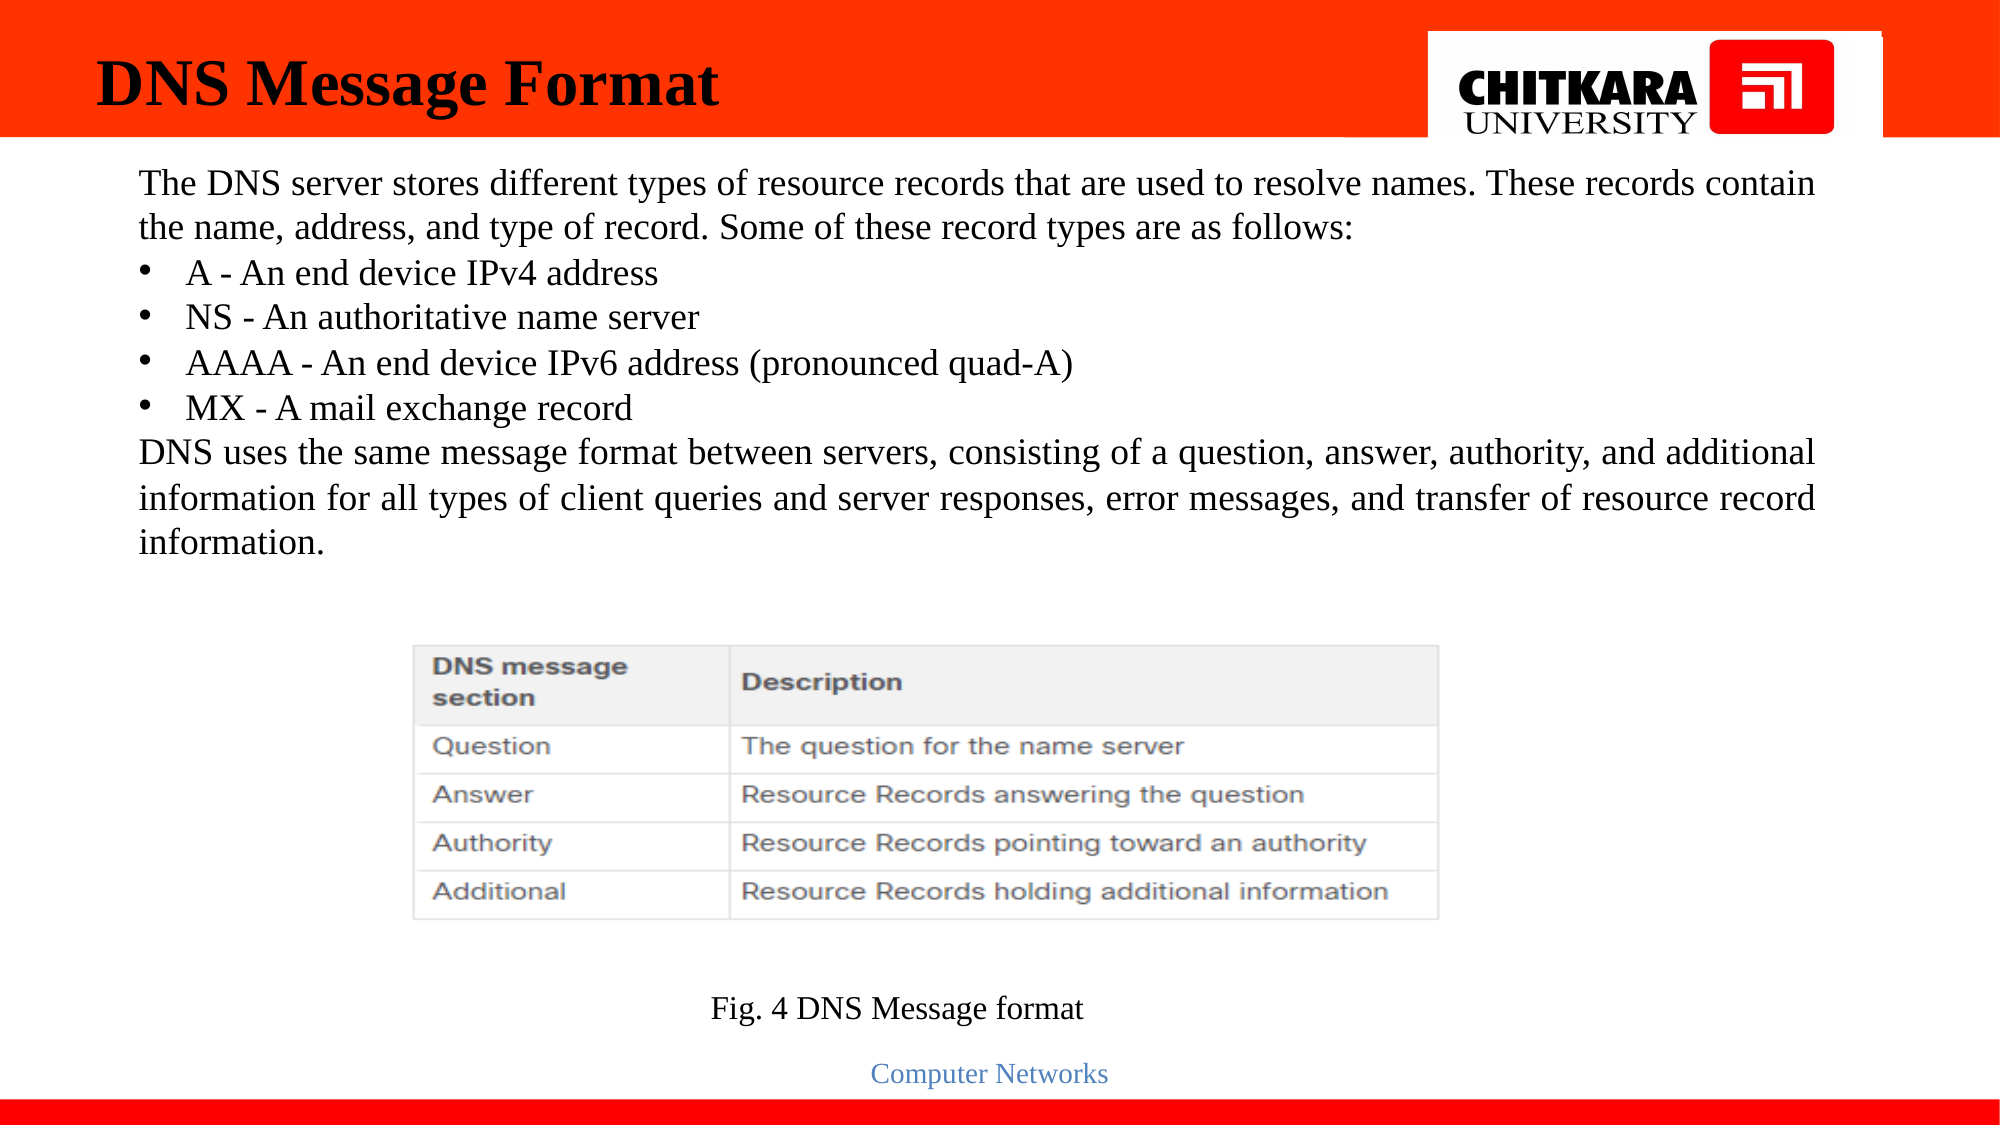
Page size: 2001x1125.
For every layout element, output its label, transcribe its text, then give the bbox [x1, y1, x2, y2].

text_box The DNS server stores different types of resource records that are used to resolve names. These records contain the name, address, and type of record. Some of these record types are as follows: A - An end device IPv4 address NS - An authoritative name server AAAA - An end device IPv6 address (pronounced quad-A) MX - A mail exchange record DNS uses the same message format between servers, consisting of a question, answer, authority, and additional information for all types of client queries and server responses, error messages, and transfer of resource record information. [123, 149, 1834, 615]
text_box [274, 615, 1713, 813]
text_box Fig. 4 DNS Message format [521, 978, 1274, 1034]
text_box Computer Networks [490, 1047, 1497, 1098]
picture [1433, 37, 1854, 138]
picture [406, 641, 1448, 929]
text_box DNS Message Format [81, 31, 1367, 127]
